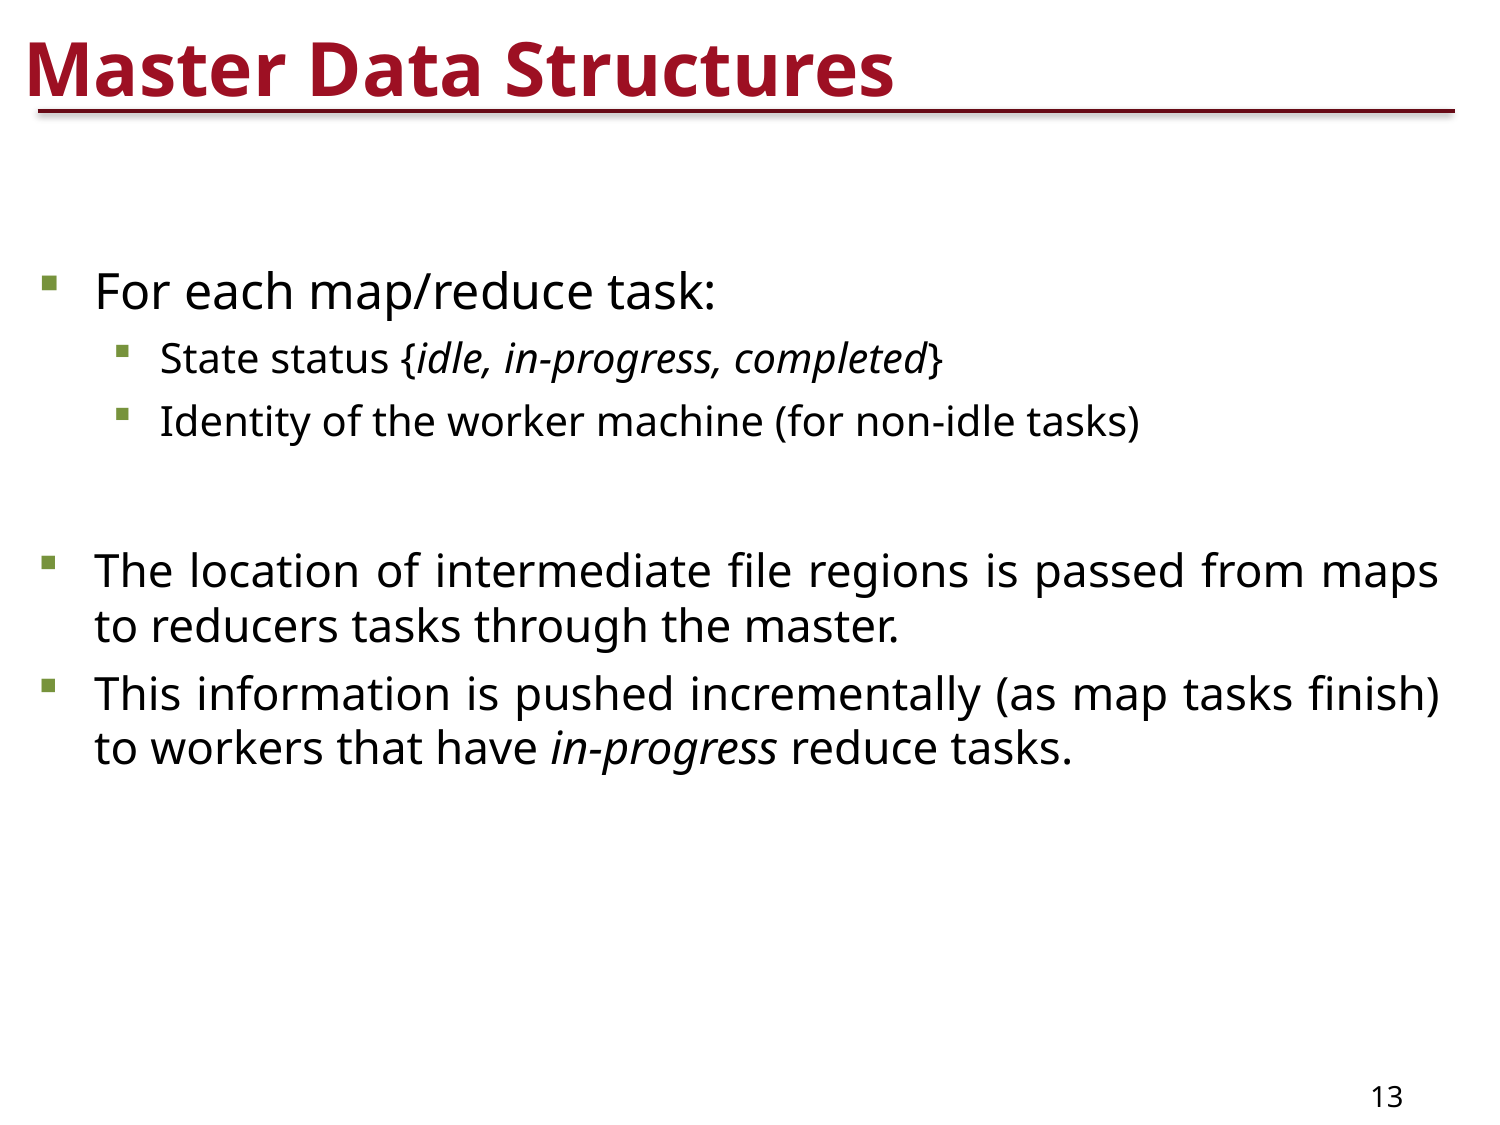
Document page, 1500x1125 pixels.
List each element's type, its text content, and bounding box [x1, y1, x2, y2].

list For each map/reduce task: State status {idle, in-progress, completed} Identity of the worker machine (for non-idle tasks) The location of intermediate file regions is passed from maps to reducers tasks through the master. This information is pushed incrementally (as map tasks finish) to workers that have in-progress reduce tasks. [23, 252, 1456, 717]
title Master Data Structures [8, 13, 1500, 120]
text_box 13 [1355, 1071, 1467, 1120]
